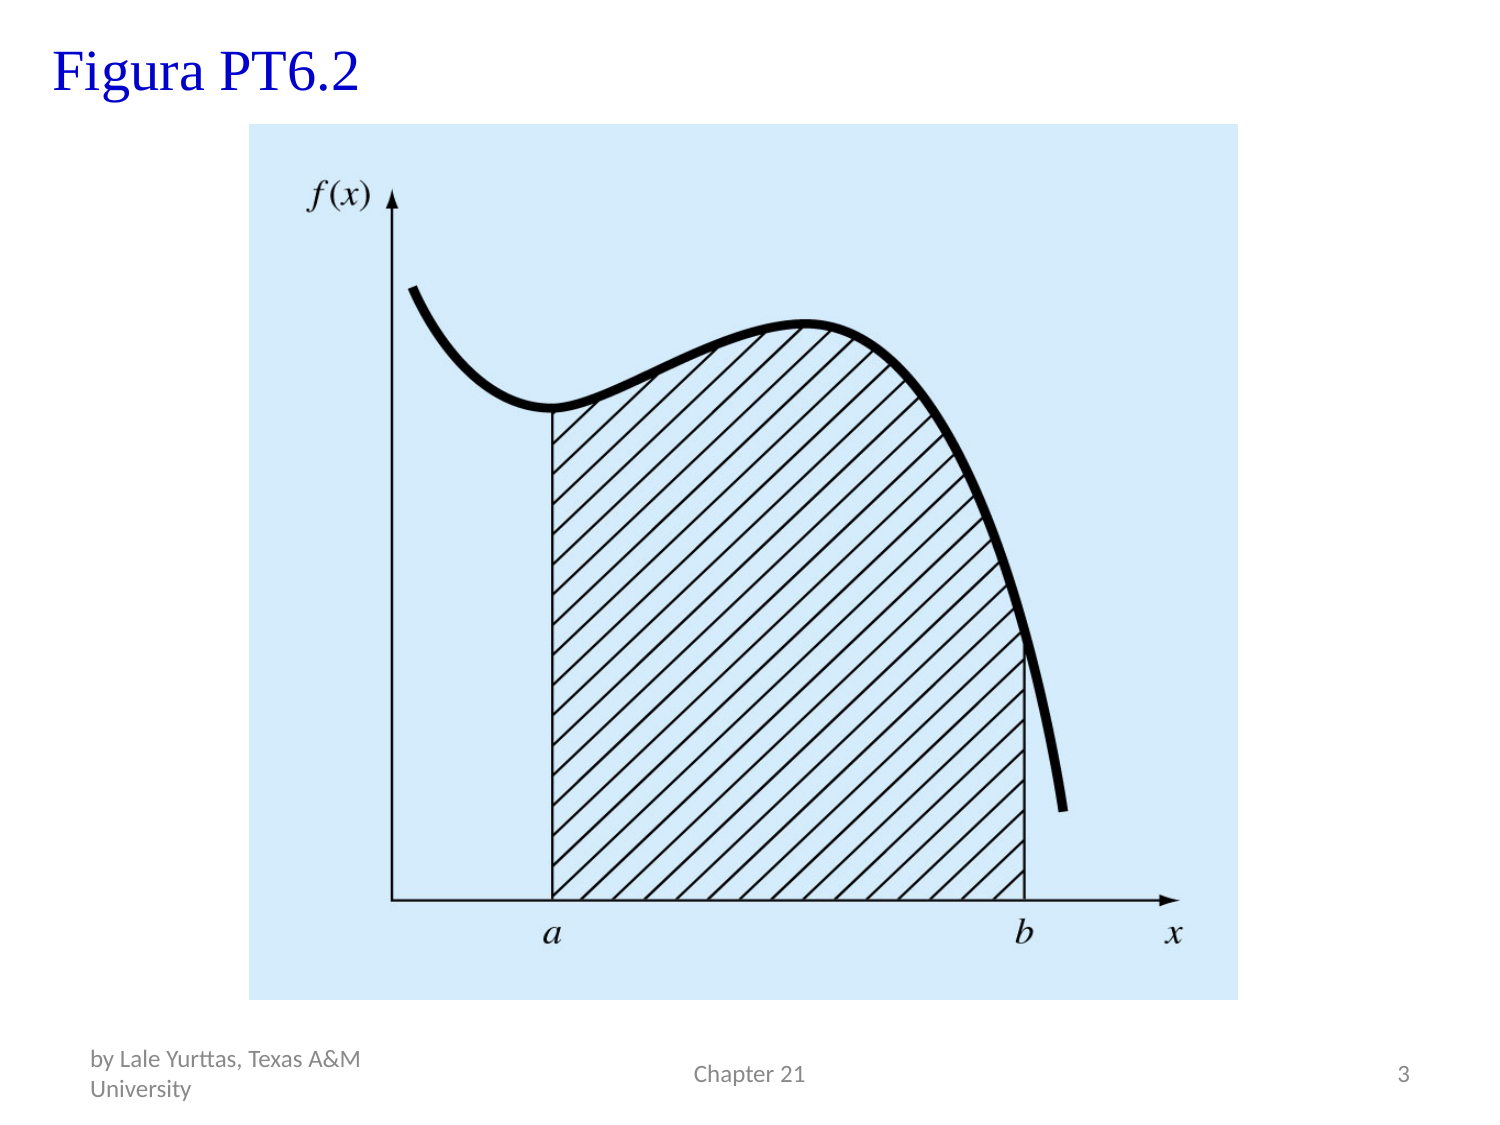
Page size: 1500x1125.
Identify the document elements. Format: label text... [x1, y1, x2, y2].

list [249, 124, 1238, 1001]
slide_number 3 [1074, 1042, 1425, 1103]
footer Chapter 21 [512, 1042, 988, 1103]
list Figura PT6.2 [37, 24, 400, 188]
slide_number by Lale Yurttas, Texas A&M University [75, 1042, 425, 1103]
